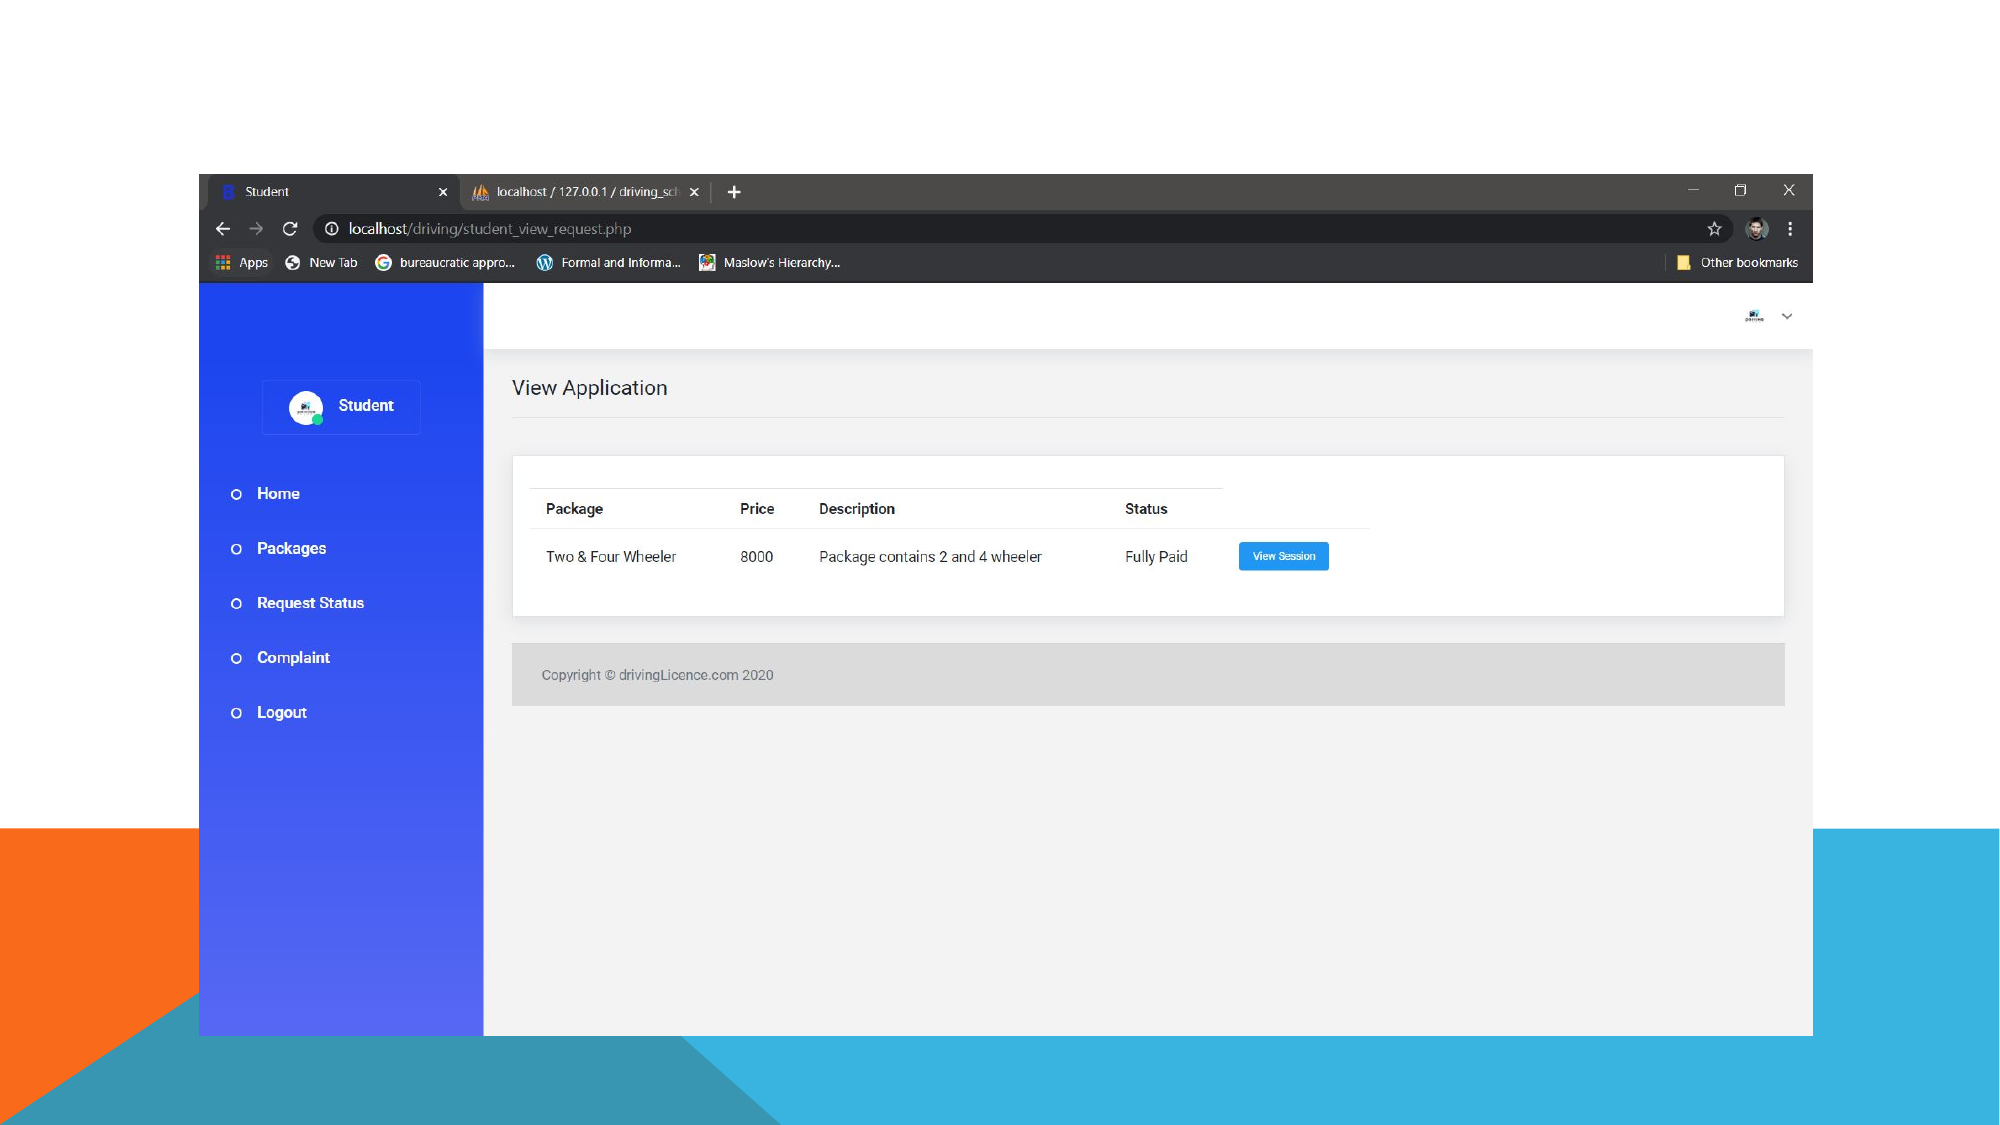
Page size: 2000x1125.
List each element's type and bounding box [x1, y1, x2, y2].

picture [199, 174, 1813, 1037]
